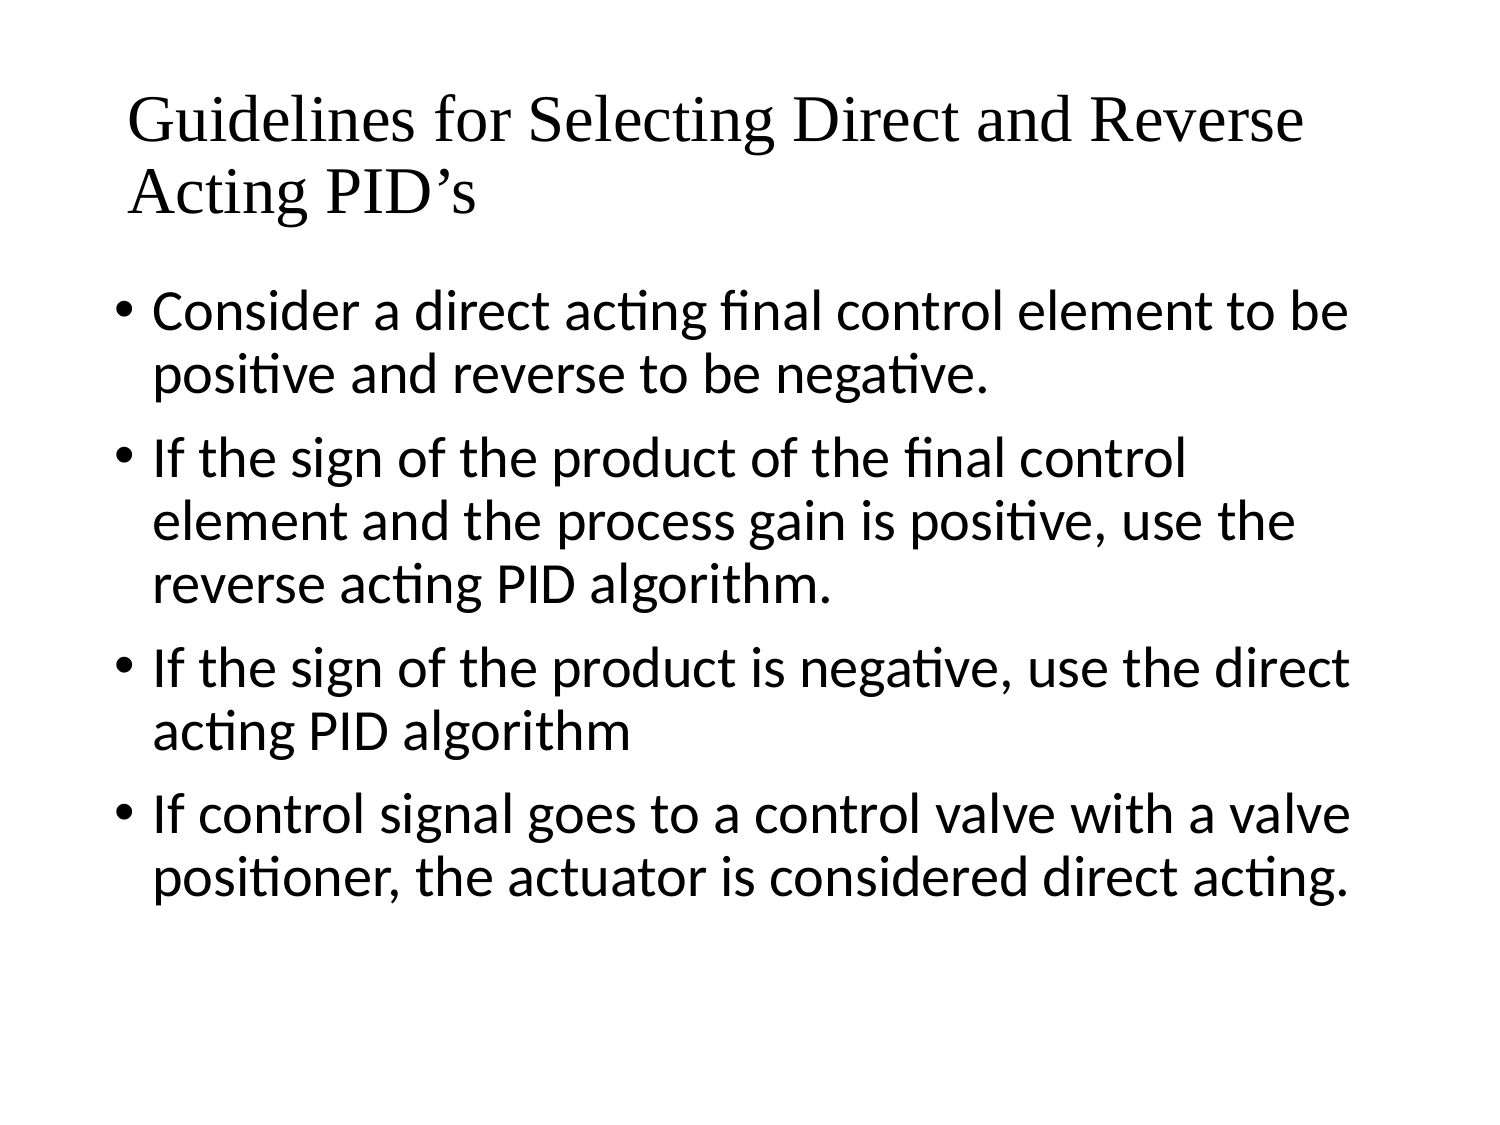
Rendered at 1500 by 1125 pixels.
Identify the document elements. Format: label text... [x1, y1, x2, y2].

list Consider a direct acting final control element to be positive and reverse to be negative. If the sign of the product of the final control element and the process gain is positive, use the reverse acting PID algorithm. If the sign of the product is negative, use the direct acting PID algorithm If control signal goes to a control valve with a valve positioner, the actuator is considered direct acting. [99, 272, 1400, 948]
title Guidelines for Selecting Direct and Reverse Acting PID’s [112, 62, 1388, 250]
